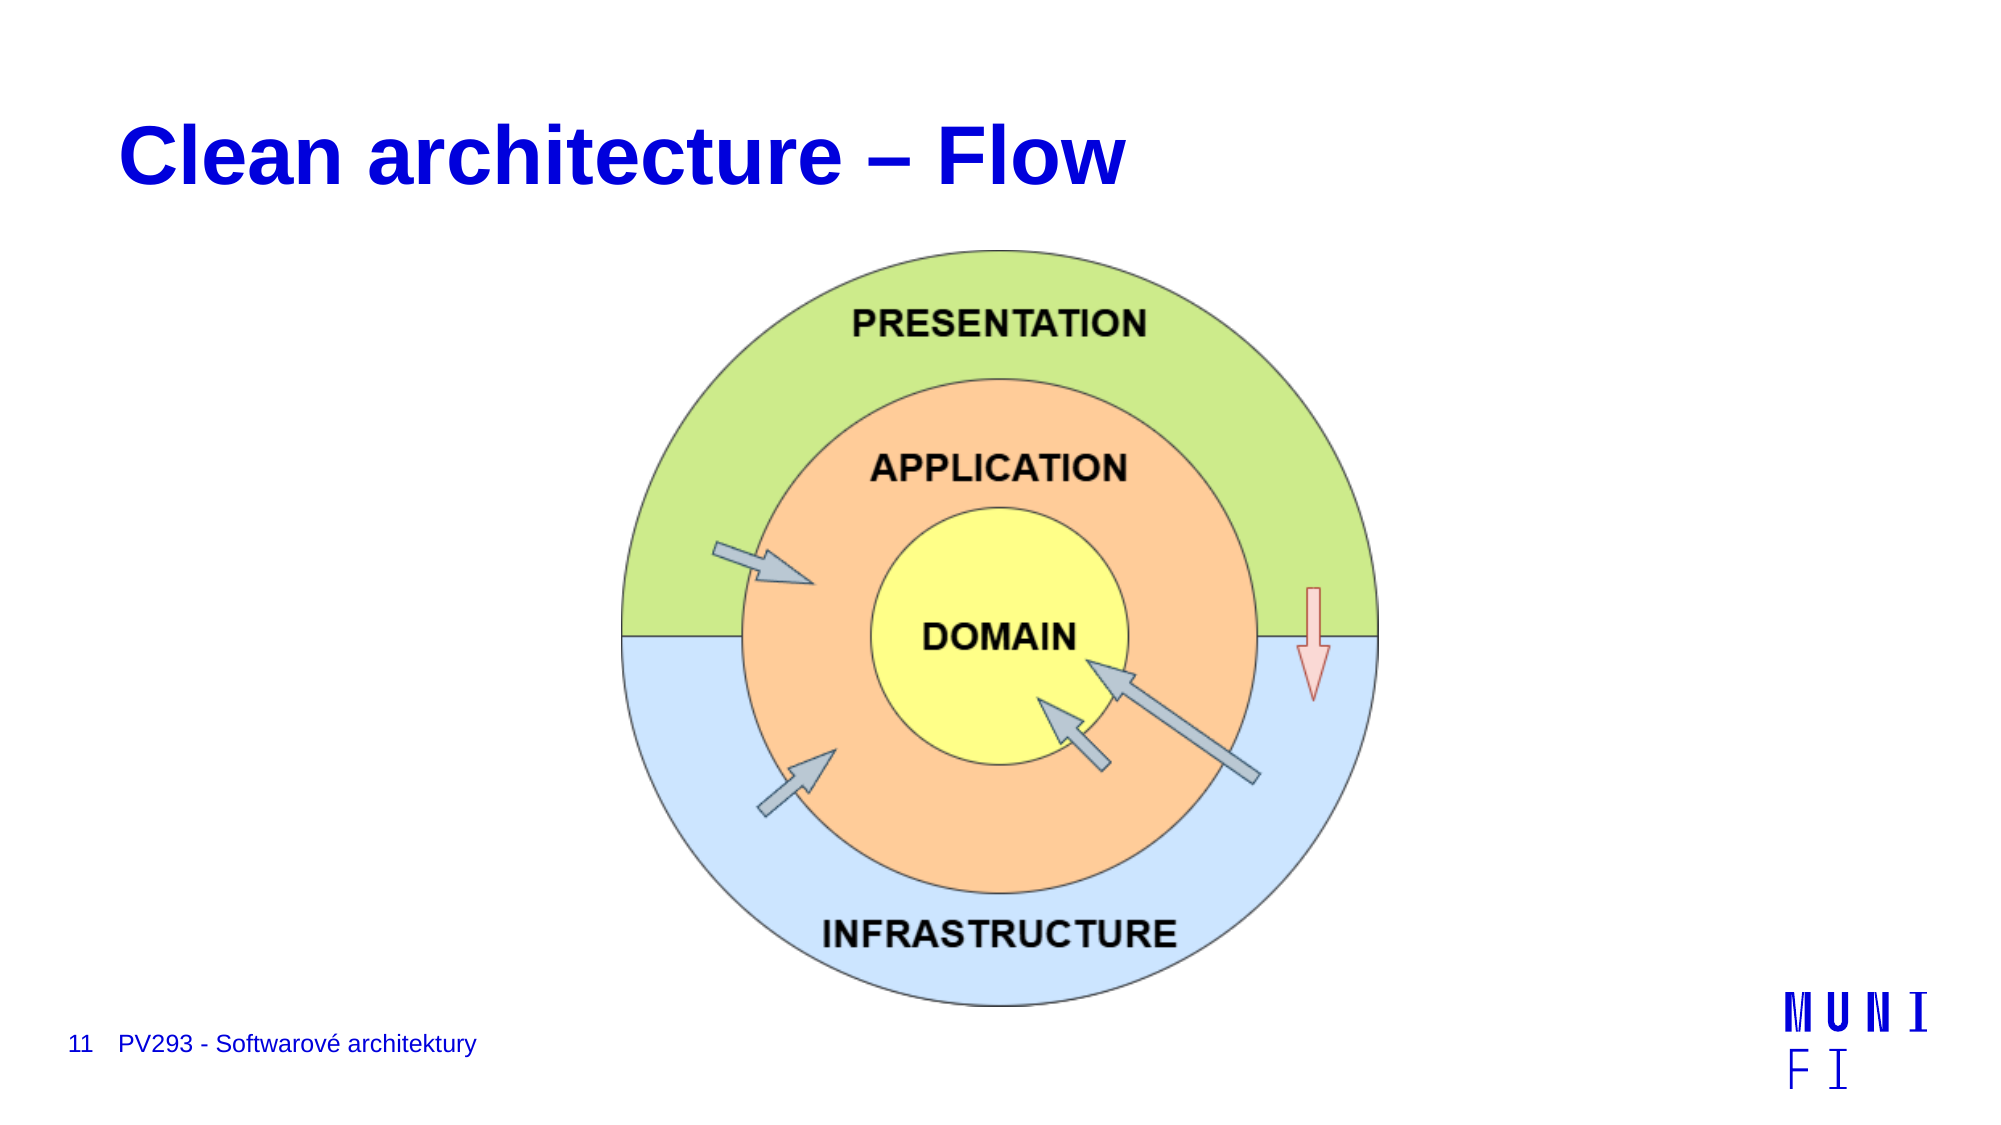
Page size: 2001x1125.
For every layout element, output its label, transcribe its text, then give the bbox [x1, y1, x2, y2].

title Clean architecture – Flow [118, 118, 1883, 193]
footer PV293 - Softwarové architektury [118, 1021, 1418, 1063]
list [621, 249, 1379, 1008]
slide_number 11 [67, 1021, 110, 1063]
